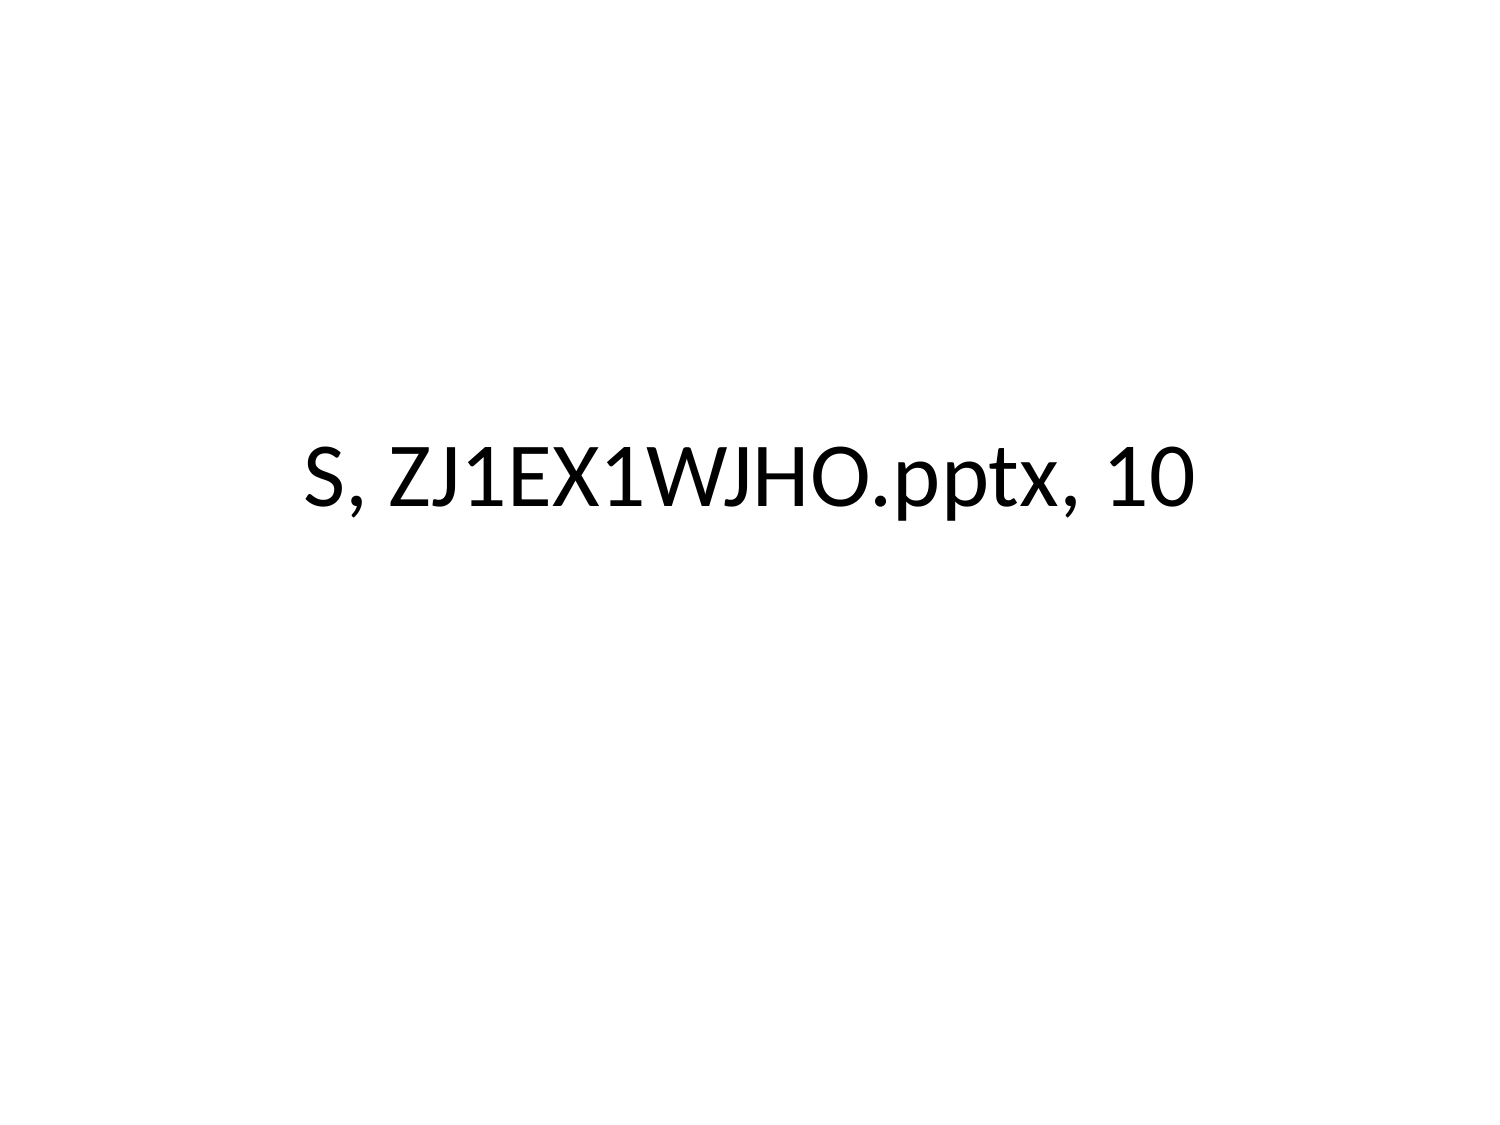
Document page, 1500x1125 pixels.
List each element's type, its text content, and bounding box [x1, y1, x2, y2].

title S, ZJ1EX1WJHO.pptx, 10 [112, 349, 1388, 591]
